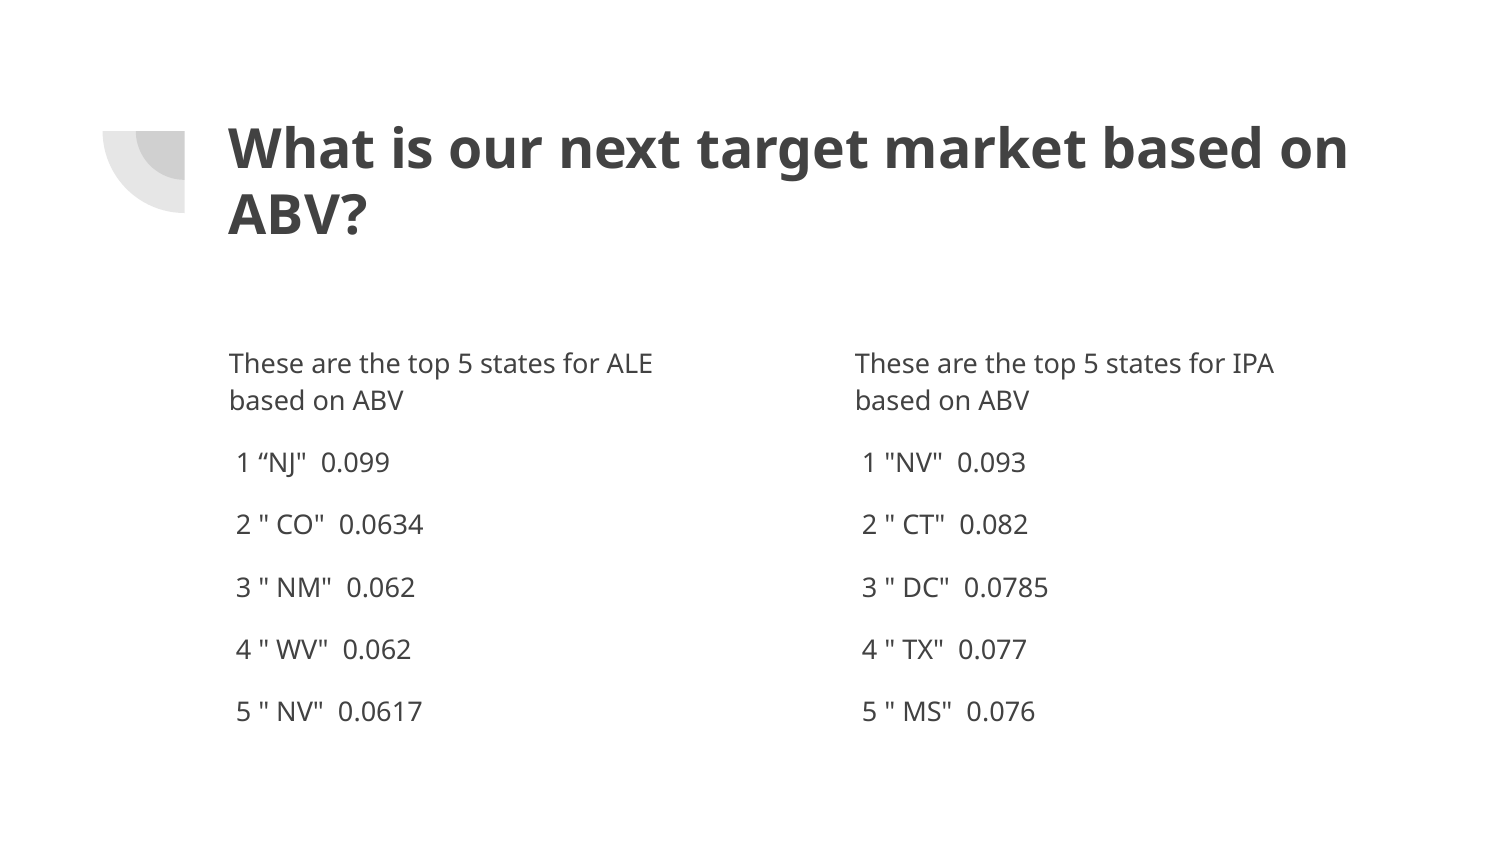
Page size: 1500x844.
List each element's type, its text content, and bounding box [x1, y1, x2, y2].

list These are the top 5 states for ALE based on ABV 1 “NJ" 0.099 2 " CO" 0.0634 3 " NM" 0.062 4 " WV" 0.062 5 " NV" 0.0617 [213, 326, 674, 744]
list These are the top 5 states for IPA based on ABV 1 "NV" 0.093 2 " CT" 0.082 3 " DC" 0.0785 4 " TX" 0.077 5 " MS" 0.076 [839, 326, 1300, 744]
title What is our next target market based on ABV? [213, 98, 1368, 263]
